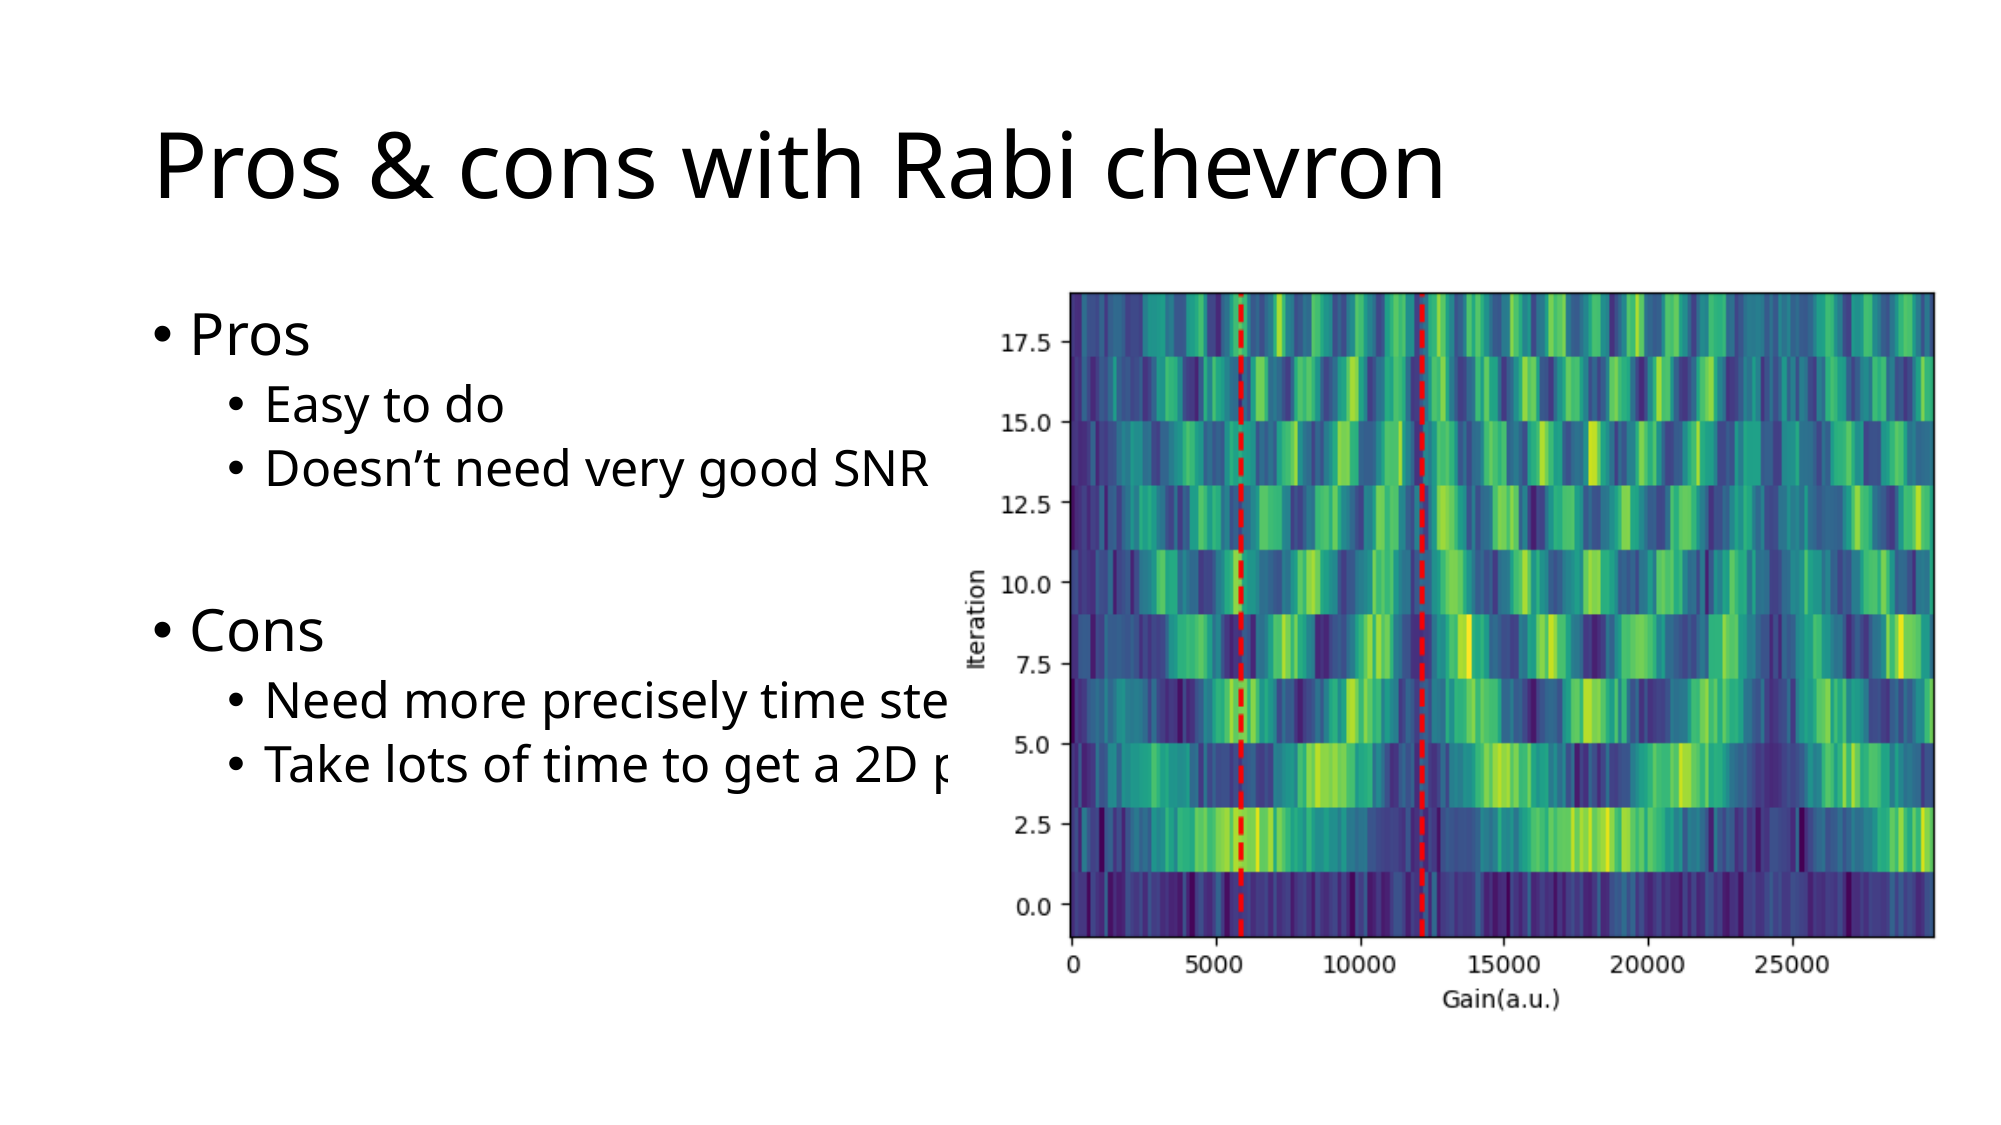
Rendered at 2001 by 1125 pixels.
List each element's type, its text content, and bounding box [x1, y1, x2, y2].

title Pros & cons with Rabi chevron [137, 59, 1863, 278]
picture [947, 276, 1951, 1030]
list Pros Easy to do Doesn’t need very good SNR Cons Need more precisely time step Take lots of time to get a 2D plot [137, 297, 947, 1012]
